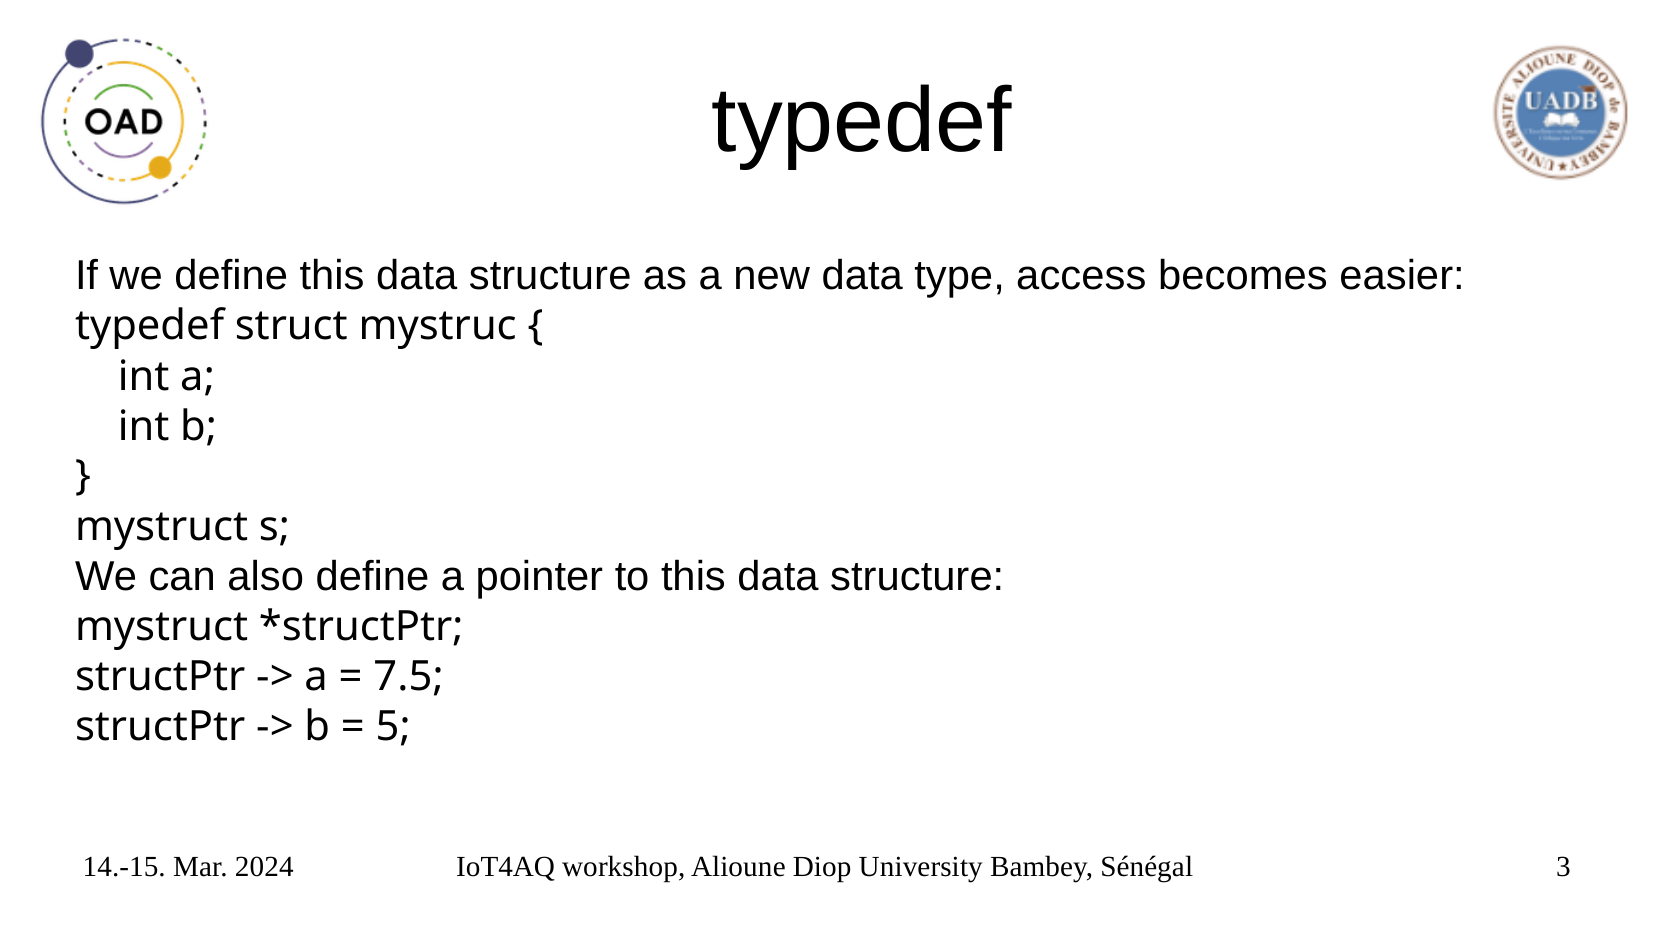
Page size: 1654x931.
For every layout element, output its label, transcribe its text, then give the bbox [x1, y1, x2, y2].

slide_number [82, 847, 338, 912]
footer IoT4AQ workshop, Alioune Diop University Bambey, Sénégal [338, 847, 1312, 912]
slide_number 3 [1312, 847, 1571, 912]
picture [1482, 37, 1641, 188]
list If we define this data structure as a new data type, access becomes easier: typedef struct mystruc { int a; int b; } mystruct s; We can also define a pointer to this data structure: mystruct *structPtr; structPtr -> a = 7.5; structPtr -> b = 5; [75, 248, 1564, 788]
title typedef [278, 37, 1446, 193]
picture [0, 24, 242, 225]
